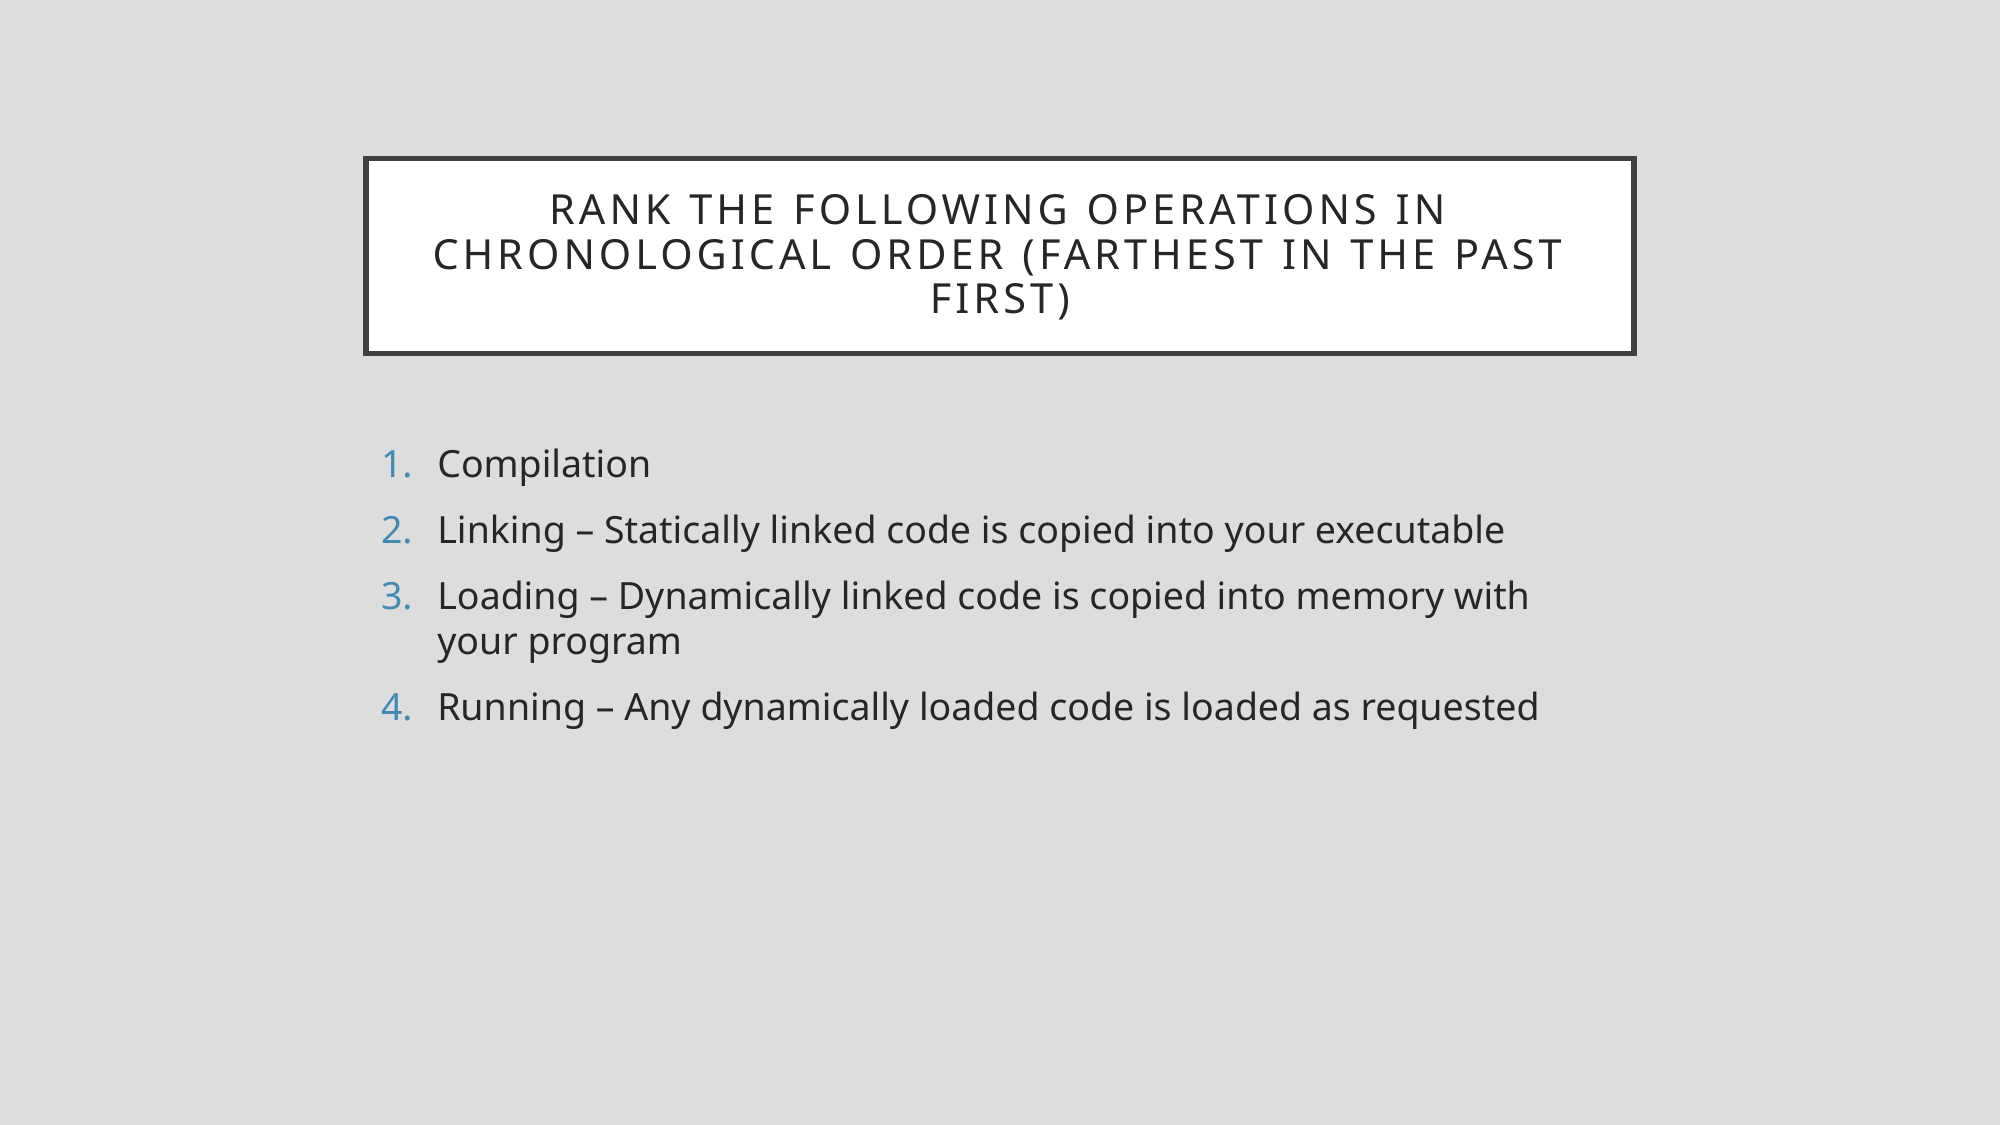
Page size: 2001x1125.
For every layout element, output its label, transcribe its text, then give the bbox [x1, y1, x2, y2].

title Rank the following operations in chronological order (farthest in the past first) [363, 156, 1637, 356]
list Compilation Linking – Statically linked code is copied into your executable Loading – Dynamically linked code is copied into memory with your program Running – Any dynamically loaded code is loaded as requested [366, 432, 1634, 942]
